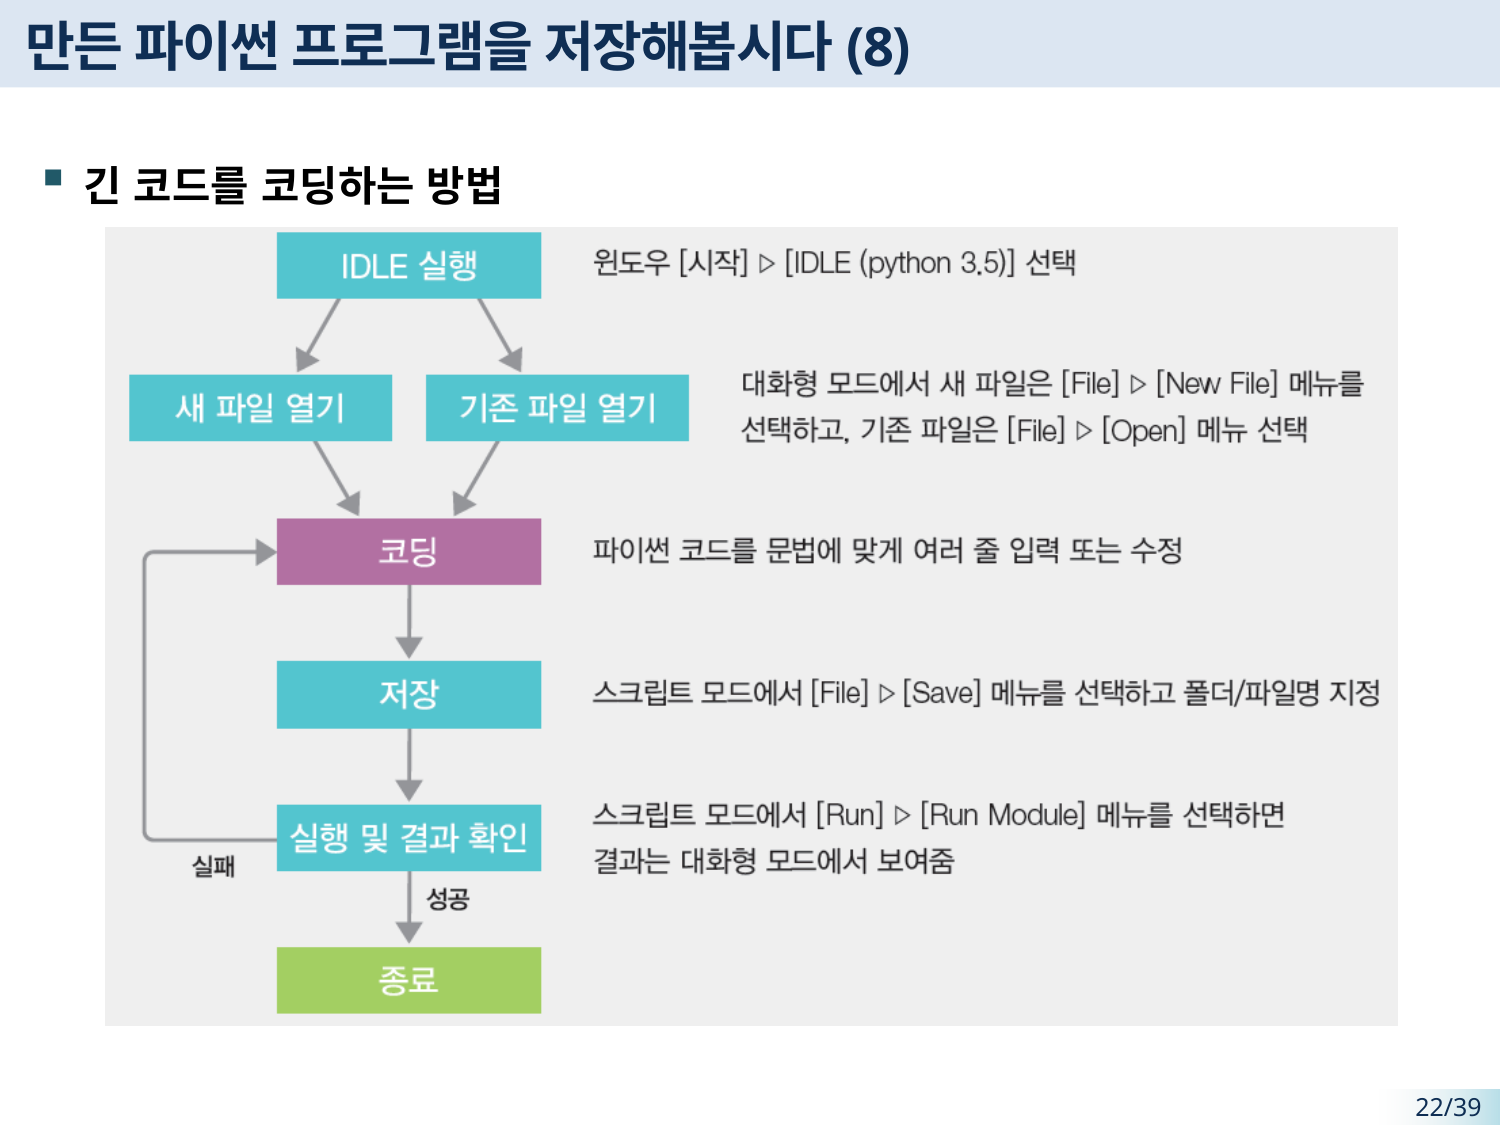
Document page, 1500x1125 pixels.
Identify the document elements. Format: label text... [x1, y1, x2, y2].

list 긴 코드를 코딩하는 방법 [10, 126, 1481, 1057]
title 만든 파이썬 프로그램을 저장해봅시다(8) [10, 5, 1288, 84]
picture [105, 227, 1398, 1026]
